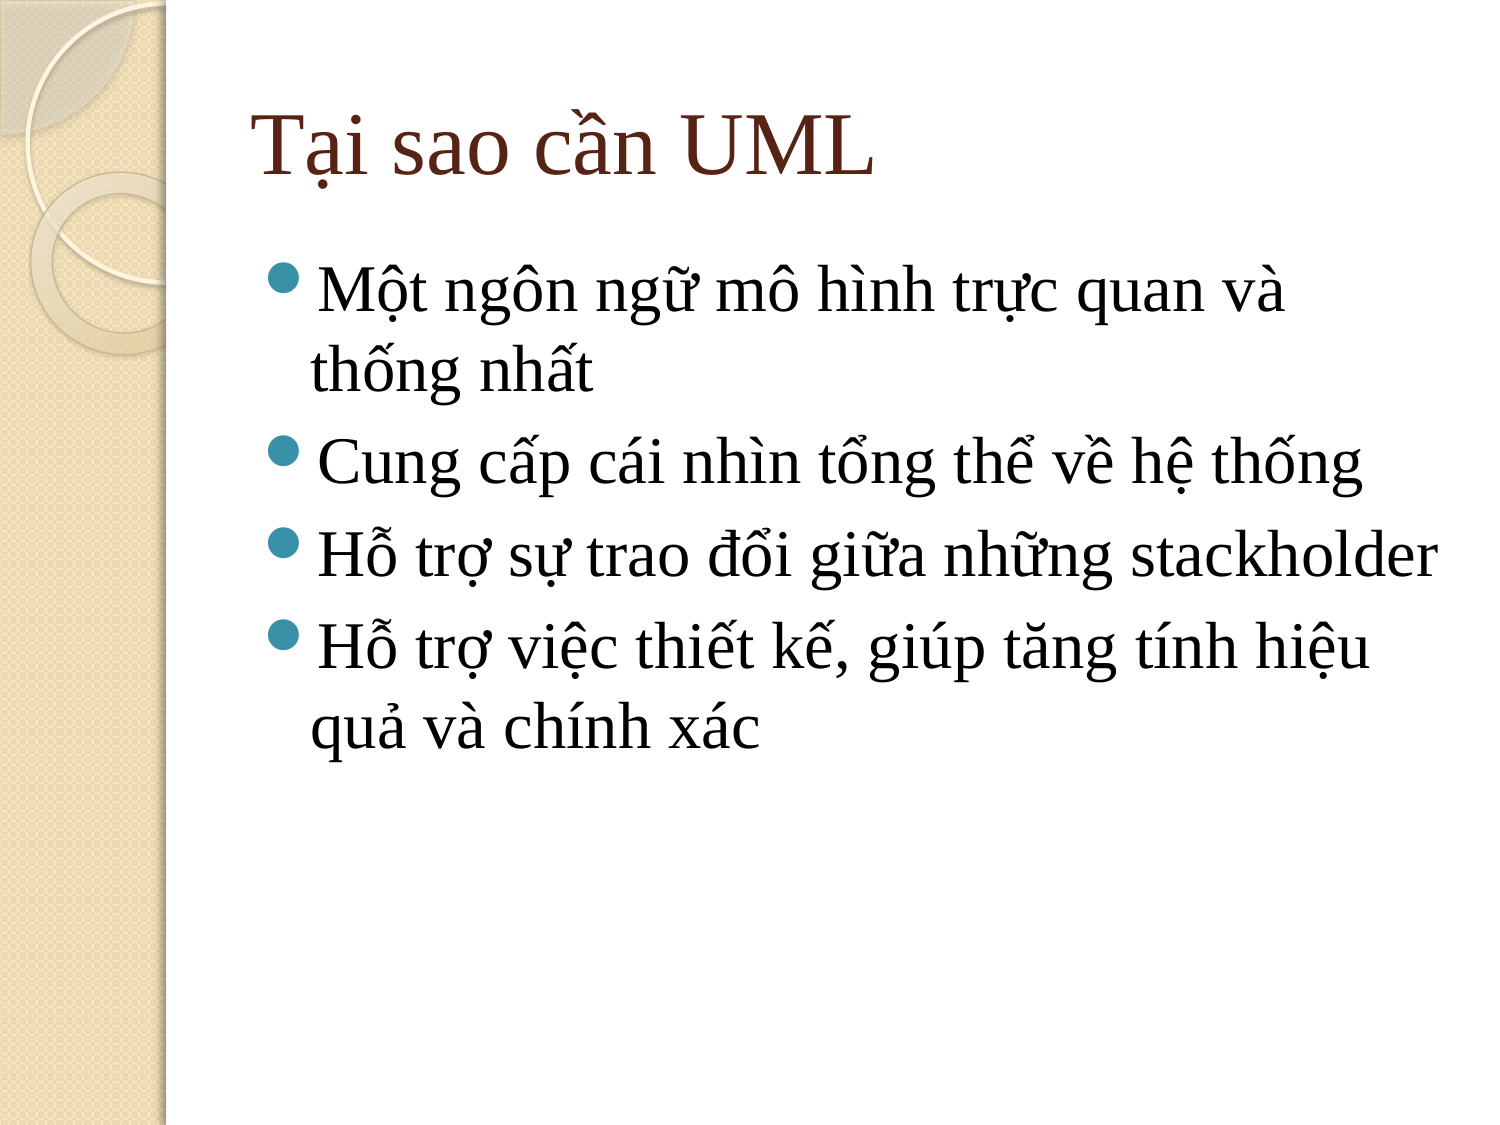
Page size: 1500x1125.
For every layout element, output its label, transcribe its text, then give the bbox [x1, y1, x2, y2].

title Tại sao cần UML [235, 45, 1466, 233]
list Một ngôn ngữ mô hình trực quan và thống nhất Cung cấp cái nhìn tổng thể về hệ thống Hỗ trợ sự trao đổi giữa những stackholder Hỗ trợ việc thiết kế, giúp tăng tính hiệu quả và chính xác [235, 237, 1466, 1025]
